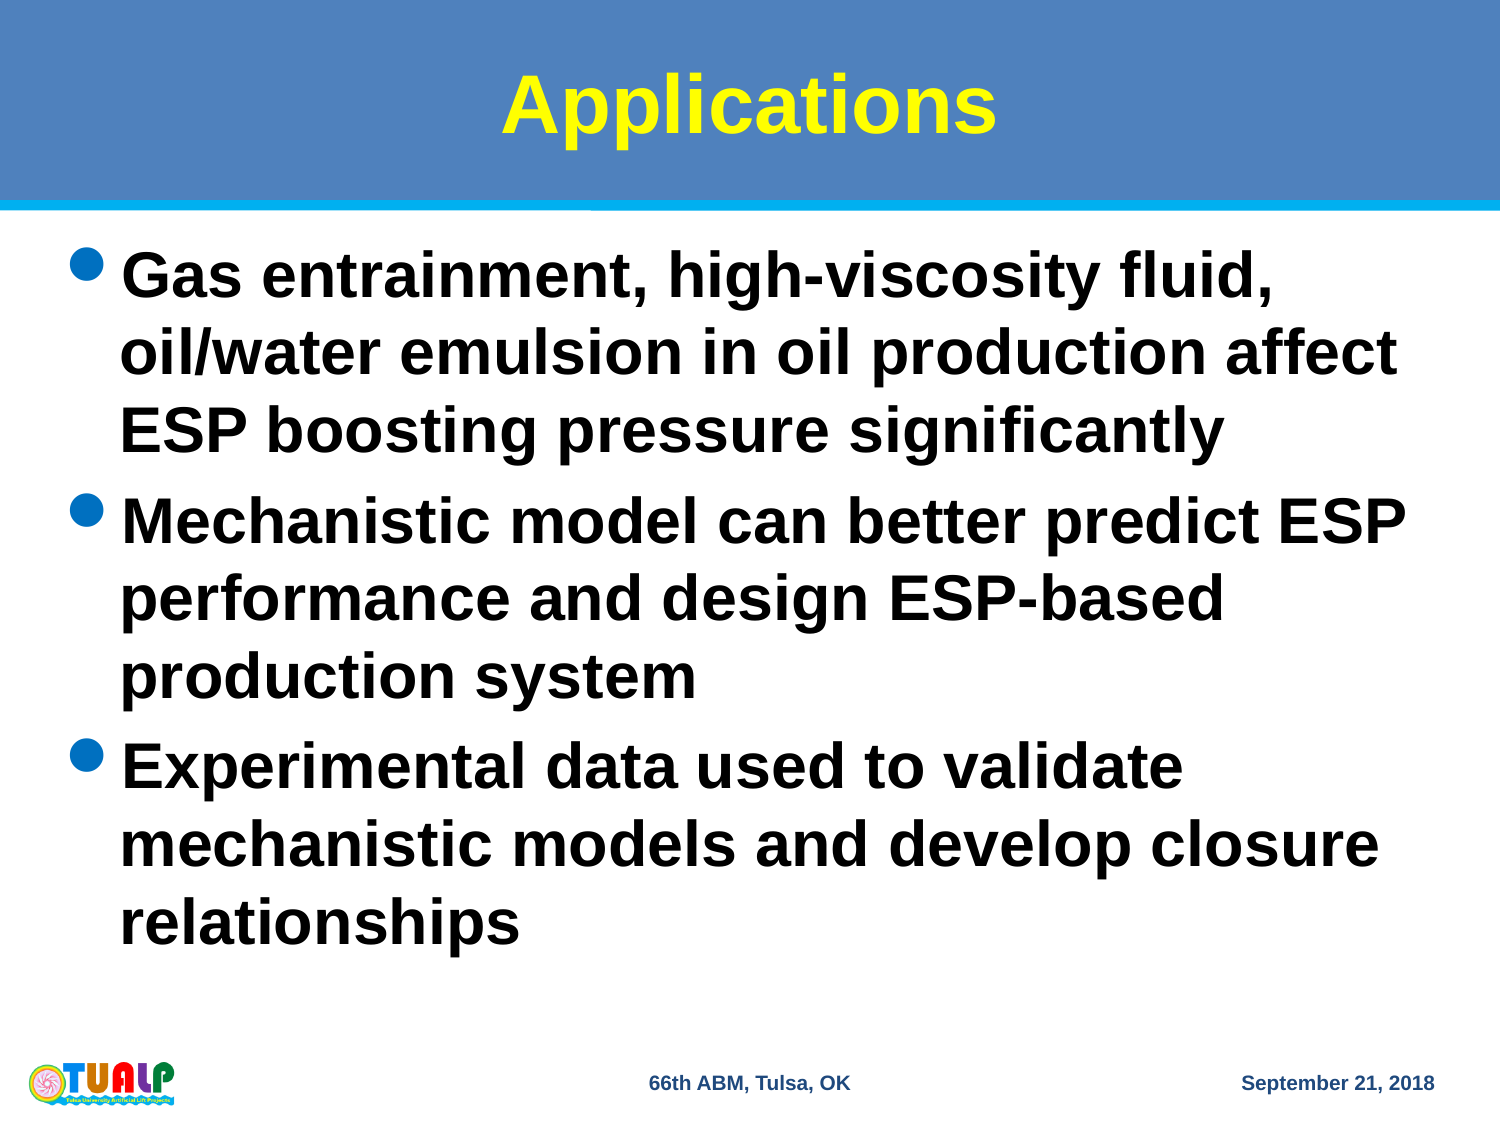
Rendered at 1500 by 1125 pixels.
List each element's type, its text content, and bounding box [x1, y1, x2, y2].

footer 66th ABM, Tulsa, OK [512, 1052, 988, 1113]
title Applications [0, 0, 1500, 205]
picture [27, 1062, 175, 1106]
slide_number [1100, 1052, 1450, 1113]
list Gas entrainment, high-viscosity fluid, oil/water emulsion in oil production affect ESP boosting pressure significantly Mechanistic model can better predict ESP performance and design ESP-based production system Experimental data used to validate mechanistic models and develop closure relationships [50, 224, 1450, 1025]
